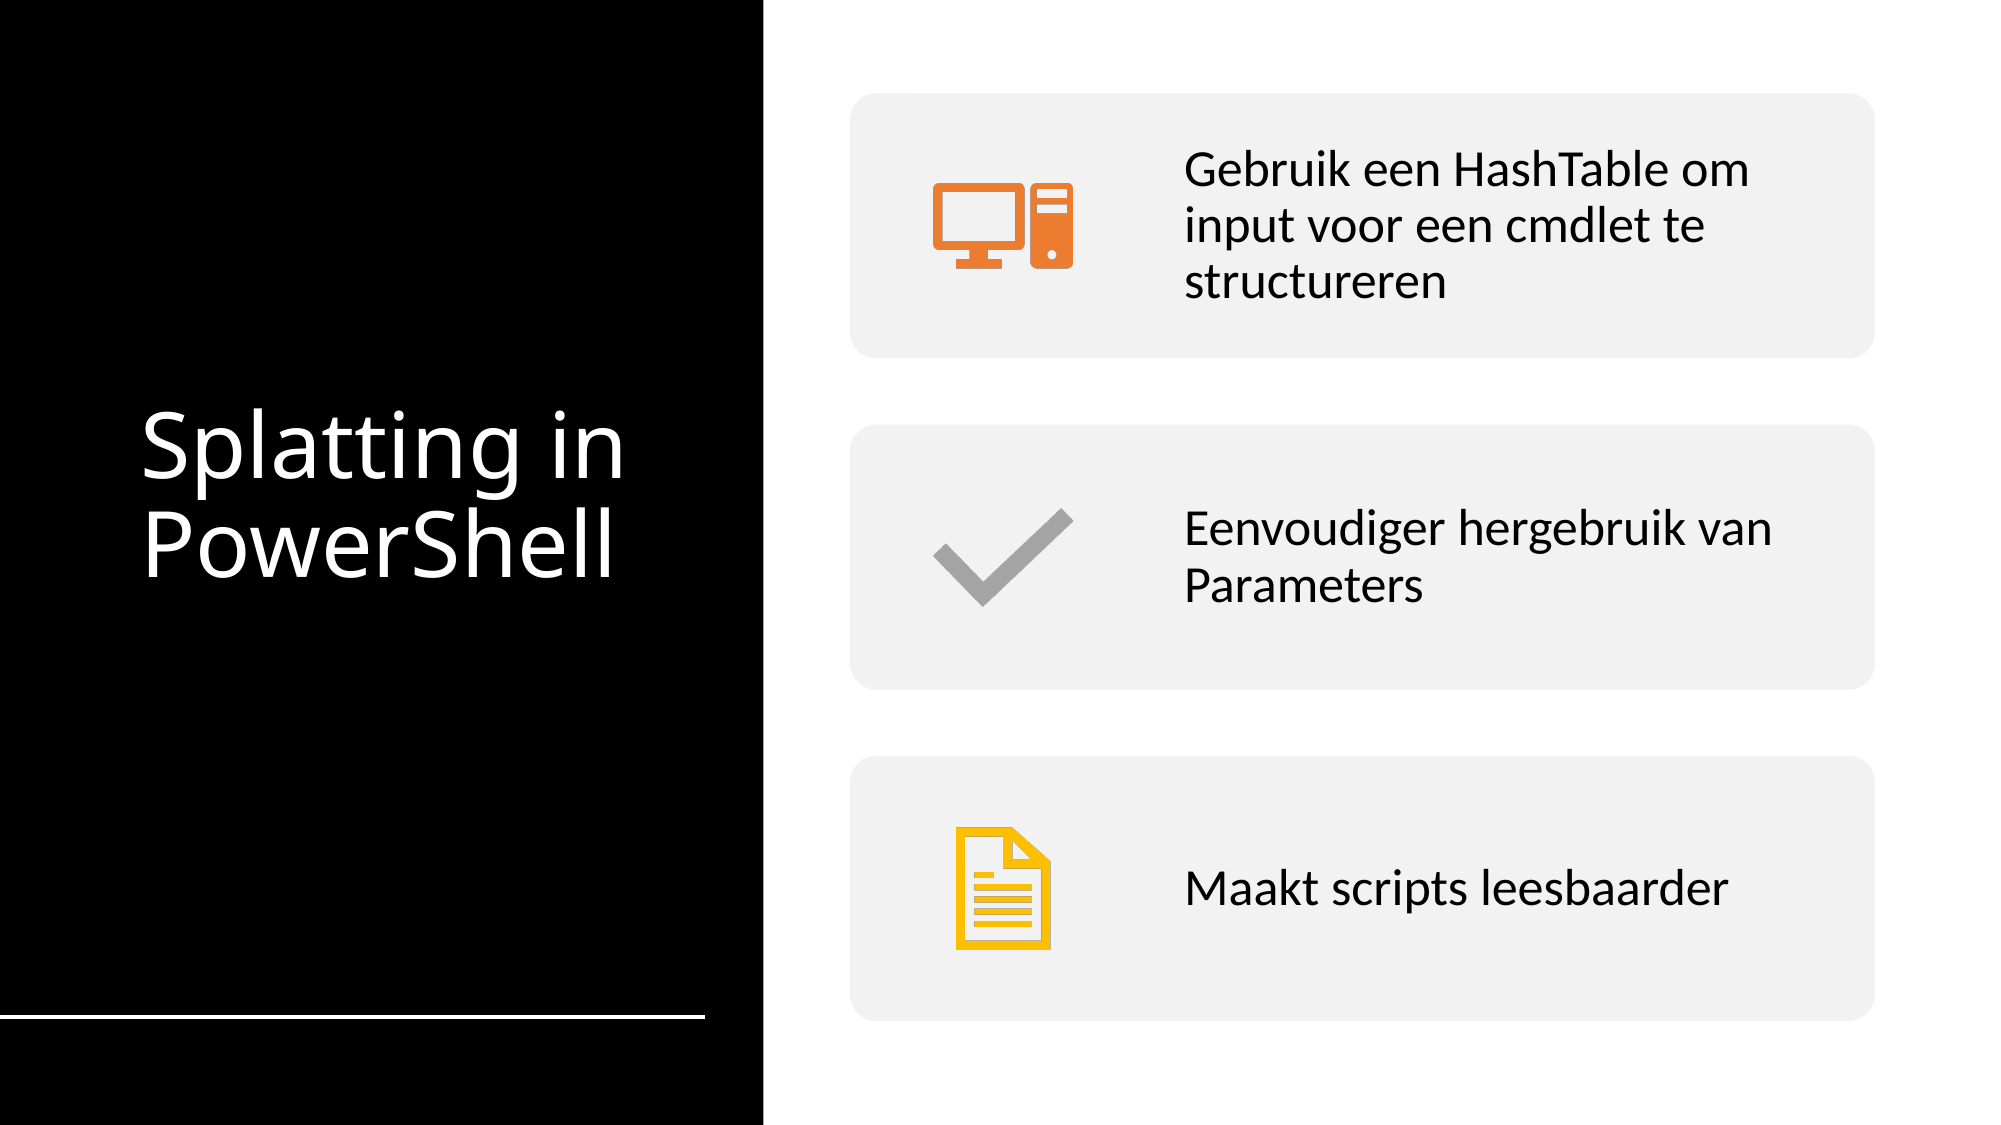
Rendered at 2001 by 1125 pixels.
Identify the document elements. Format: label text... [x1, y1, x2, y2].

text_box [0, 0, 764, 1125]
title Splatting in PowerShell [125, 91, 711, 905]
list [849, 93, 1875, 1022]
